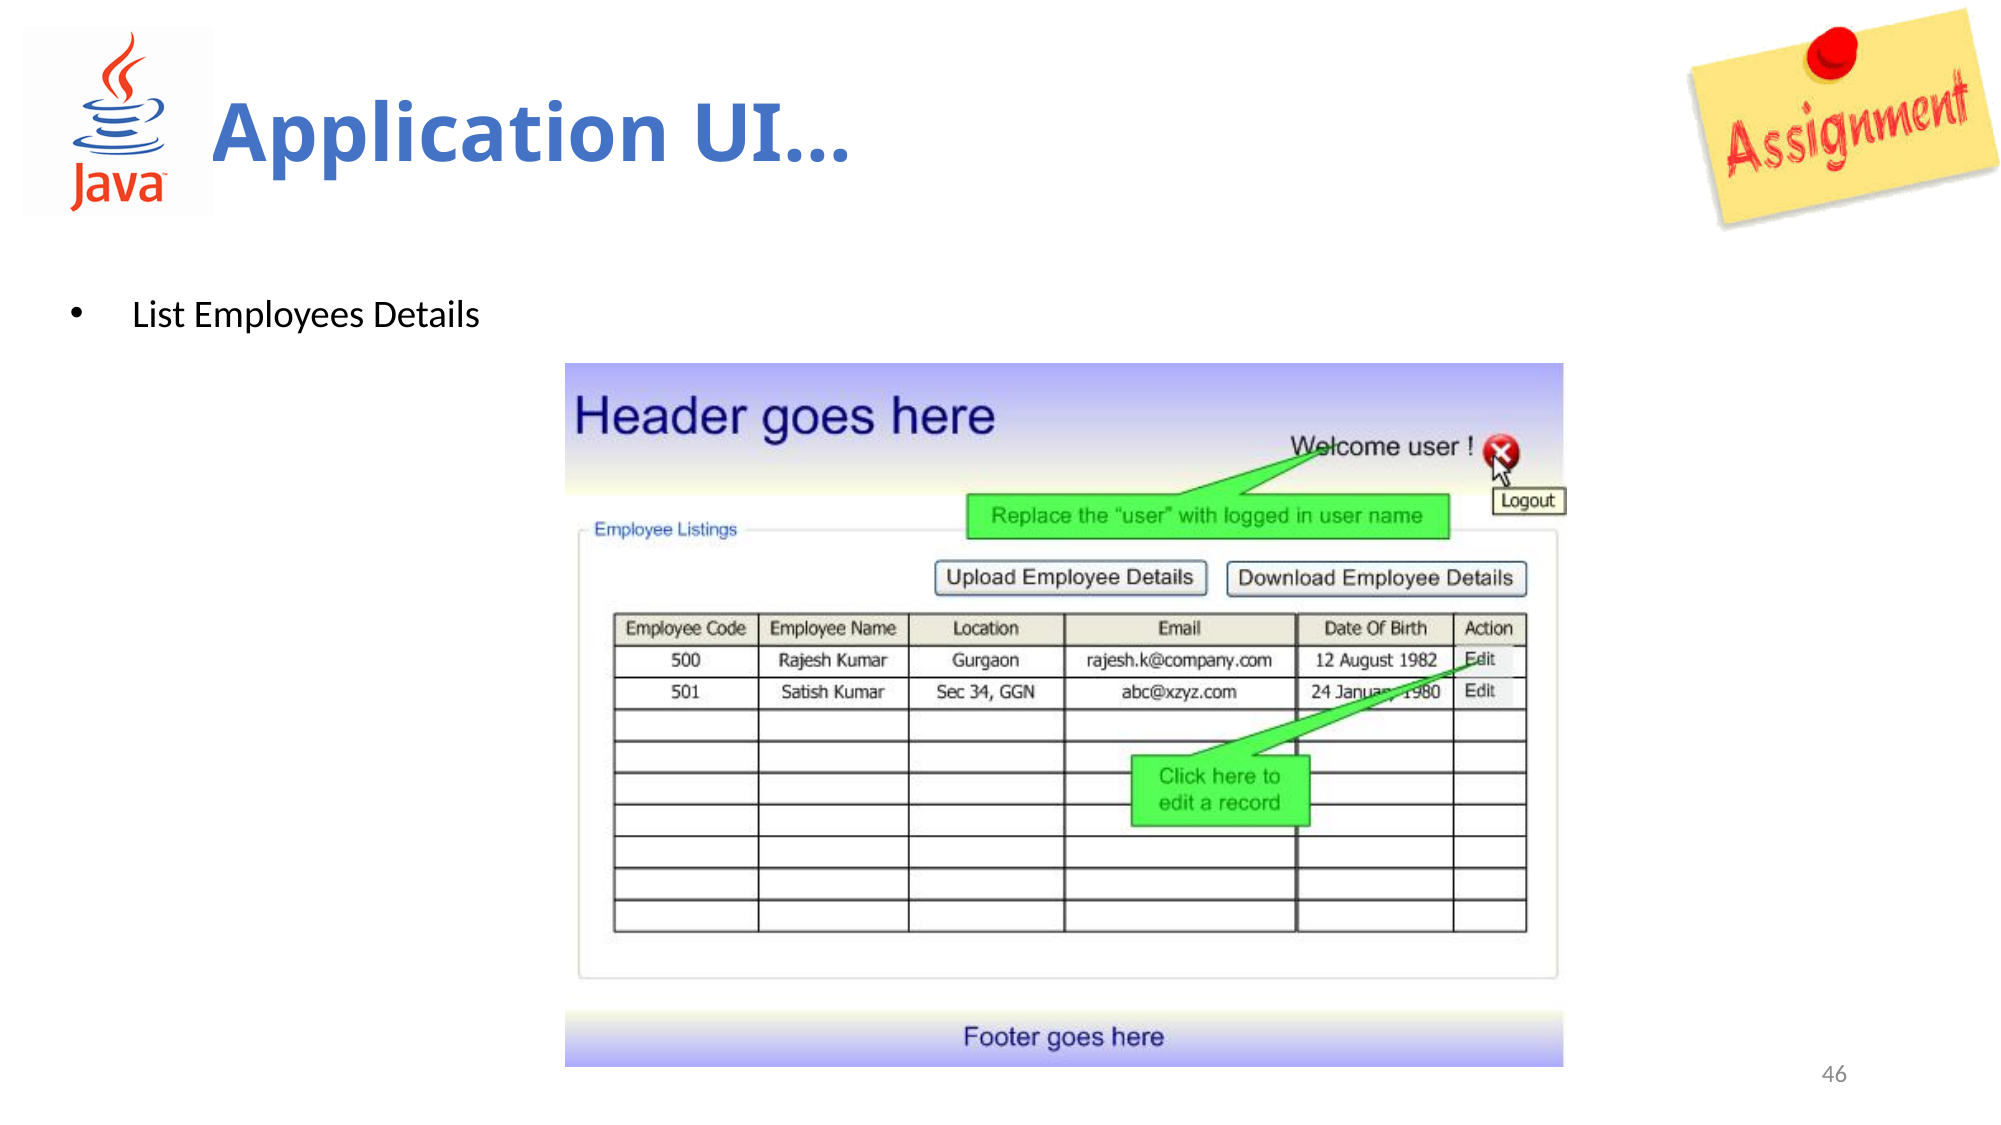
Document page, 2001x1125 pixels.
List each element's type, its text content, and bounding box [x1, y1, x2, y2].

picture [23, 26, 213, 216]
picture [1677, 5, 2000, 238]
text_box List Employees Details [55, 281, 1977, 343]
picture [564, 363, 1567, 1067]
slide_number 46 [1412, 1042, 1863, 1103]
title Application UI… [196, 25, 1712, 246]
text_box [86, 343, 1945, 941]
